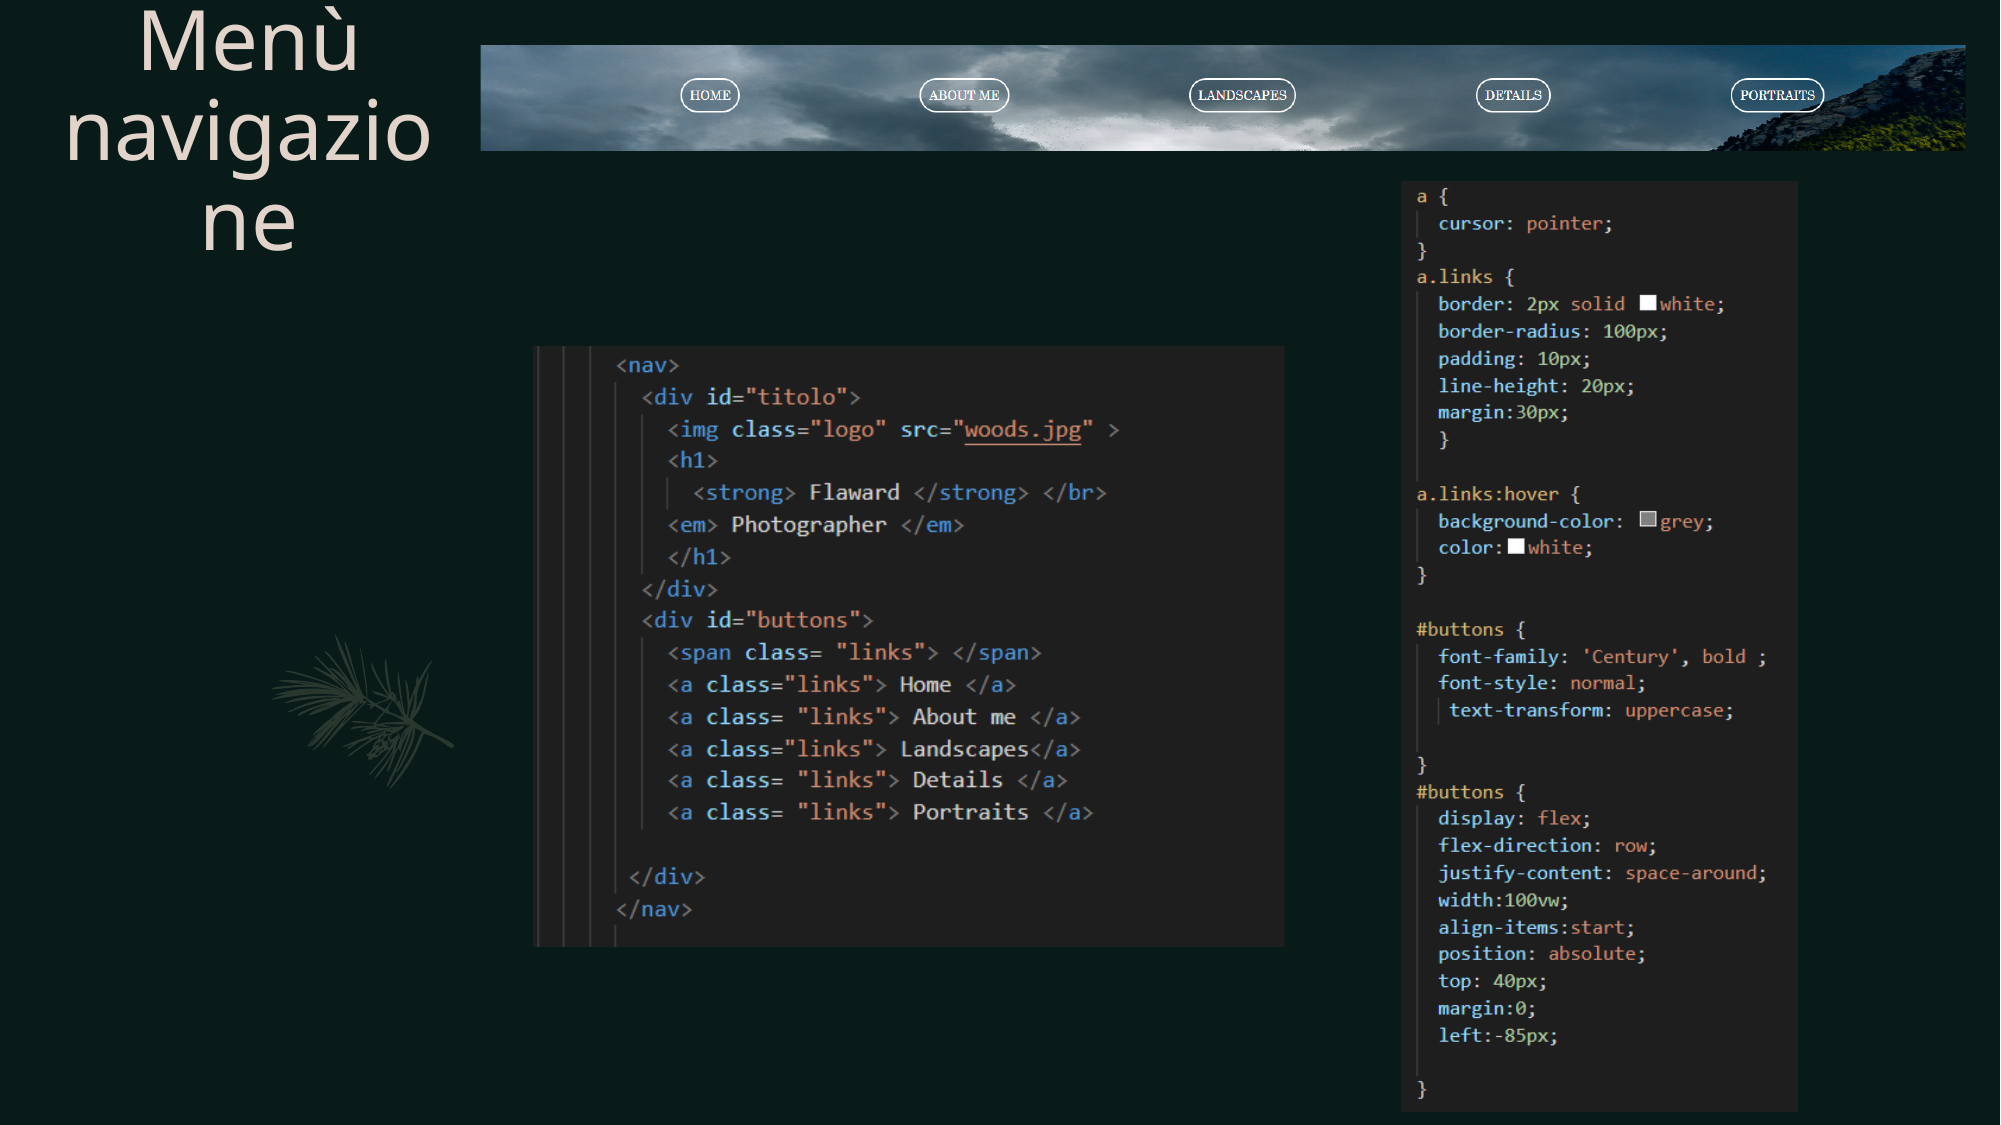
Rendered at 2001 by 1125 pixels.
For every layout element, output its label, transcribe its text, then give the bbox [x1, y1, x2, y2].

picture [480, 44, 1966, 151]
title Menù navigazione [34, 24, 464, 277]
picture [1401, 181, 1798, 1112]
picture [533, 346, 1285, 947]
